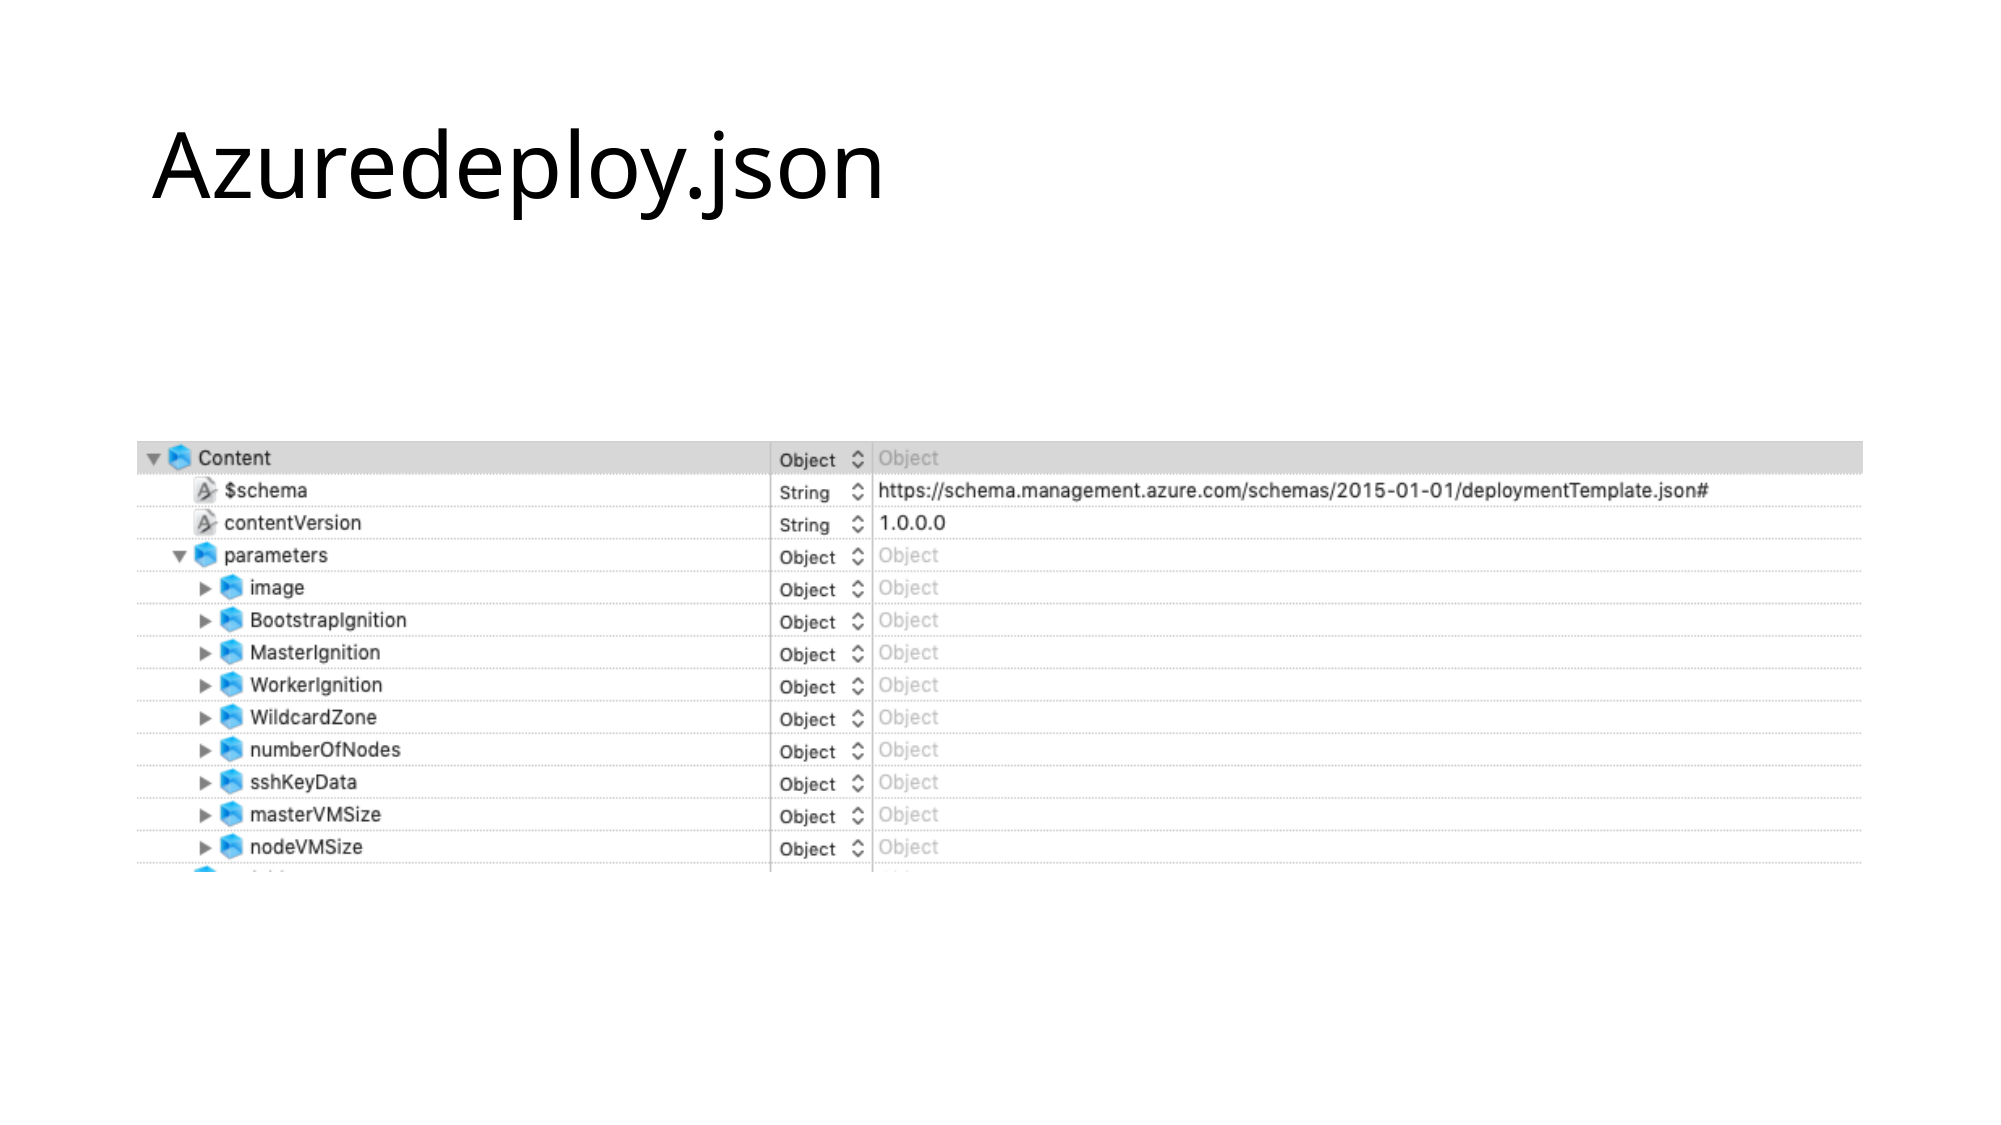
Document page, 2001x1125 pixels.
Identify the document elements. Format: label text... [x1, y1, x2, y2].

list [137, 441, 1863, 872]
title Azuredeploy.json [137, 59, 1863, 278]
